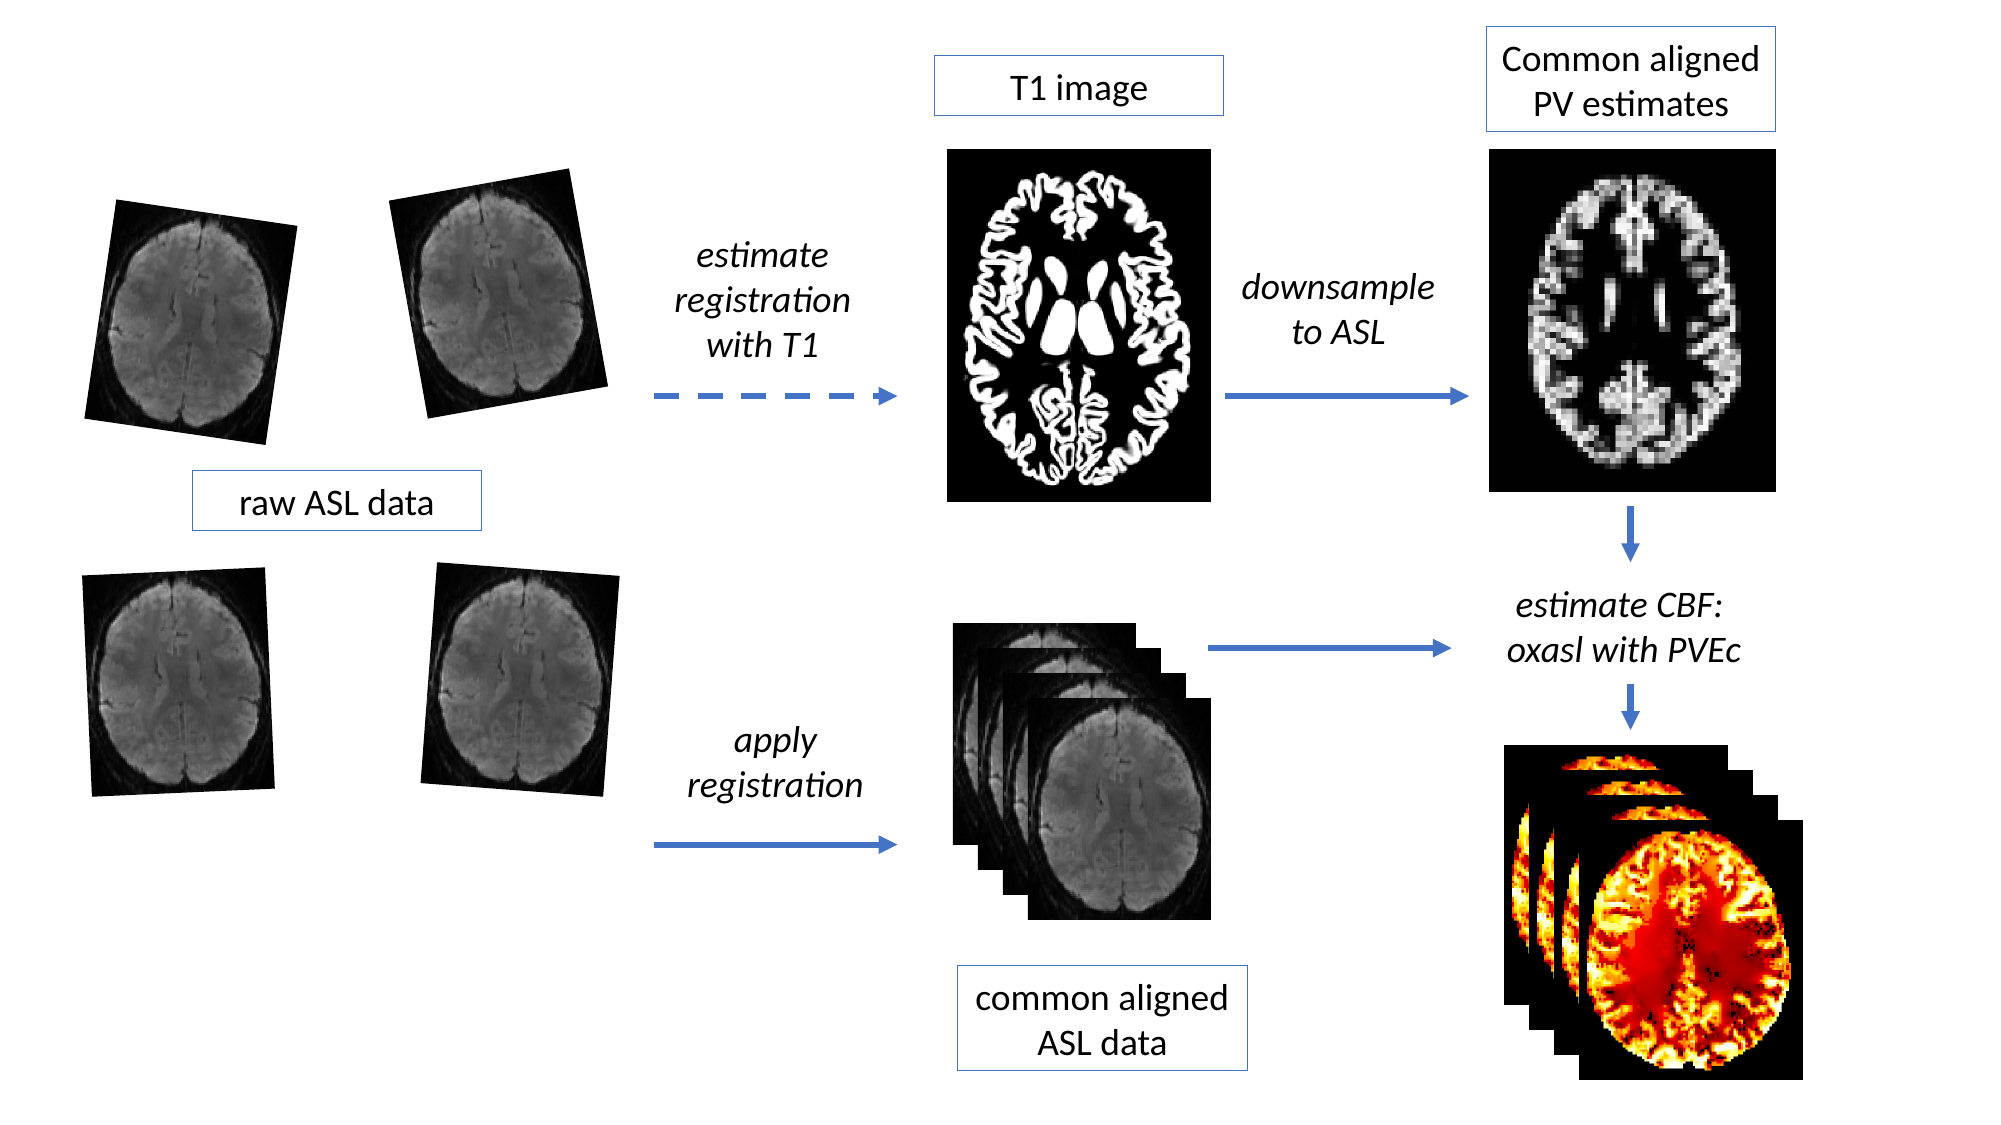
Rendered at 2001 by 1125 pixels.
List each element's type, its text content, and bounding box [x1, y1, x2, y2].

picture [84, 199, 298, 445]
text_box common aligned ASL data [957, 965, 1248, 1071]
picture [952, 623, 1211, 920]
picture [388, 168, 609, 419]
text_box raw ASL data [192, 470, 482, 531]
text_box downsample to ASL [1211, 254, 1469, 360]
picture [82, 567, 275, 797]
picture [1489, 149, 1776, 492]
text_box estimate registration with T1 [651, 222, 875, 373]
text_box Common aligned PV estimates [1486, 26, 1776, 132]
text_box estimate CBF: oxasl with PVEc [1451, 572, 1797, 678]
picture [1504, 745, 1803, 1080]
text_box T1 image [934, 55, 1224, 116]
picture [420, 562, 620, 797]
picture [947, 149, 1211, 502]
text_box apply registration [664, 707, 887, 813]
